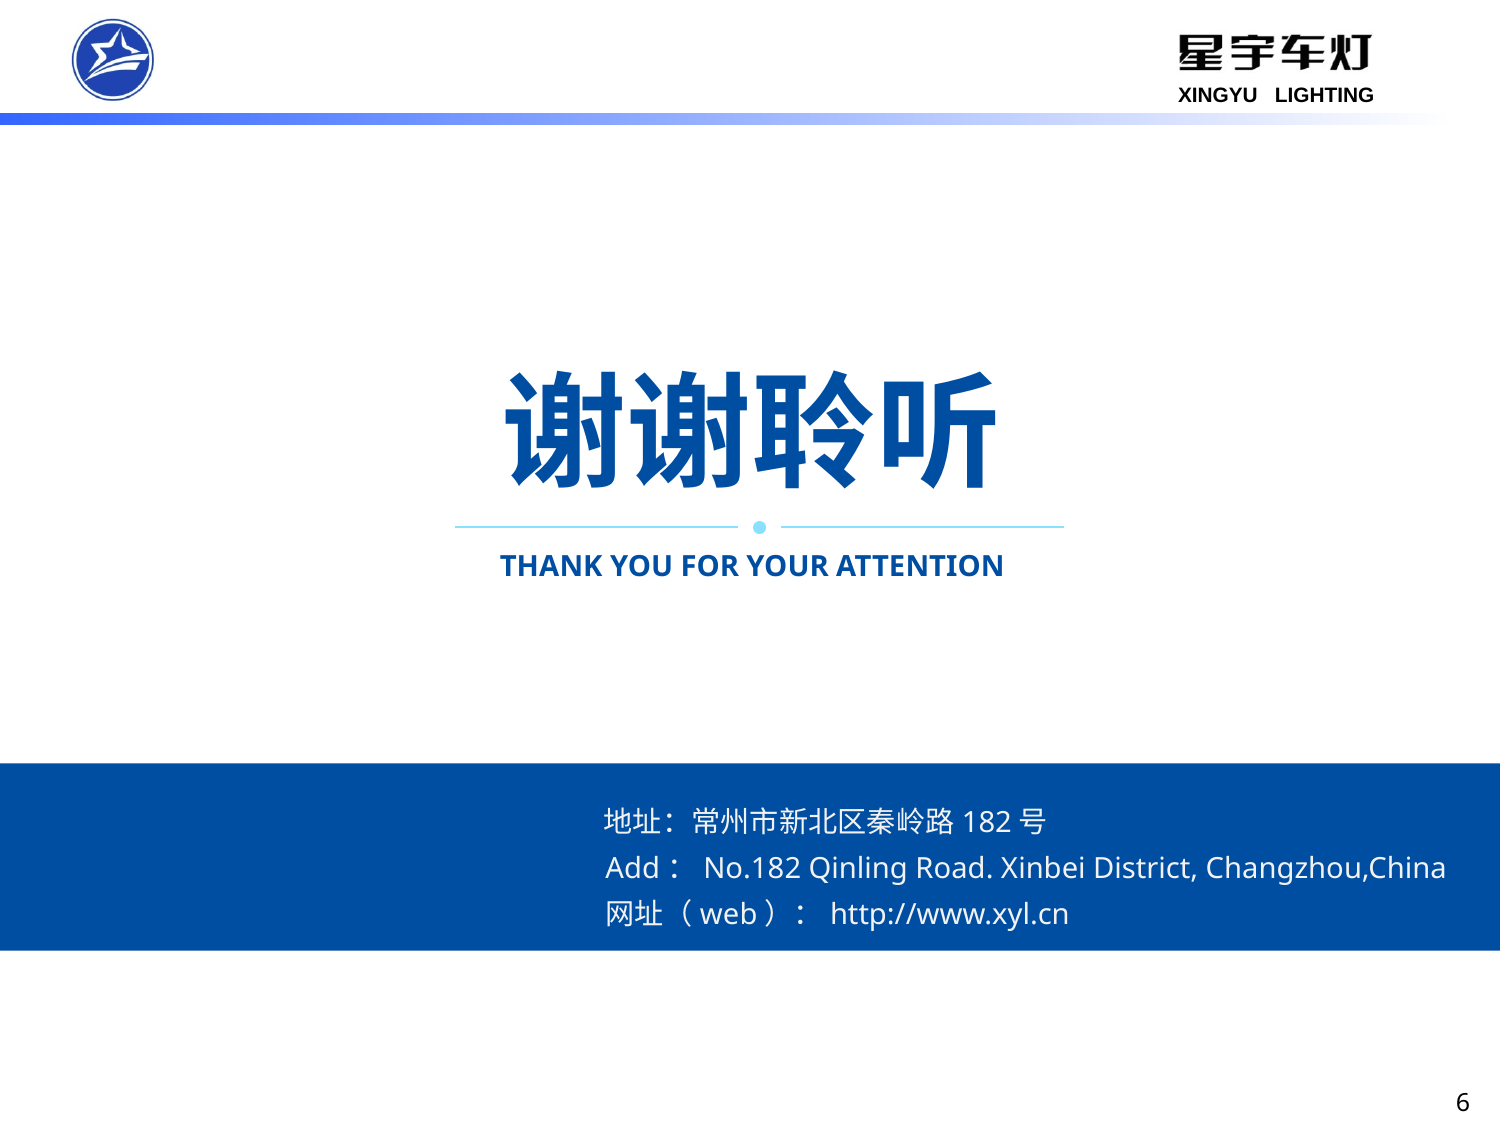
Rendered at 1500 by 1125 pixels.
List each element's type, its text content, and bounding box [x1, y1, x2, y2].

picture [1147, 18, 1415, 92]
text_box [46, 113, 50, 125]
text_box THANK YOU FOR YOUR ATTENTION [487, 542, 1018, 588]
text_box 谢谢聆听 [455, 336, 1048, 518]
text_box Add：No.182 Qinling Road. Xinbei District, Changzhou,China [590, 834, 1436, 882]
text_box 网址（web）：http://www.xyl.cn [590, 878, 1047, 930]
text_box 地址：常州市新北区秦岭路182号 [589, 789, 1052, 834]
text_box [74, 113, 78, 125]
text_box [0, 763, 1500, 951]
picture [65, 12, 160, 107]
text_box [755, 523, 764, 532]
